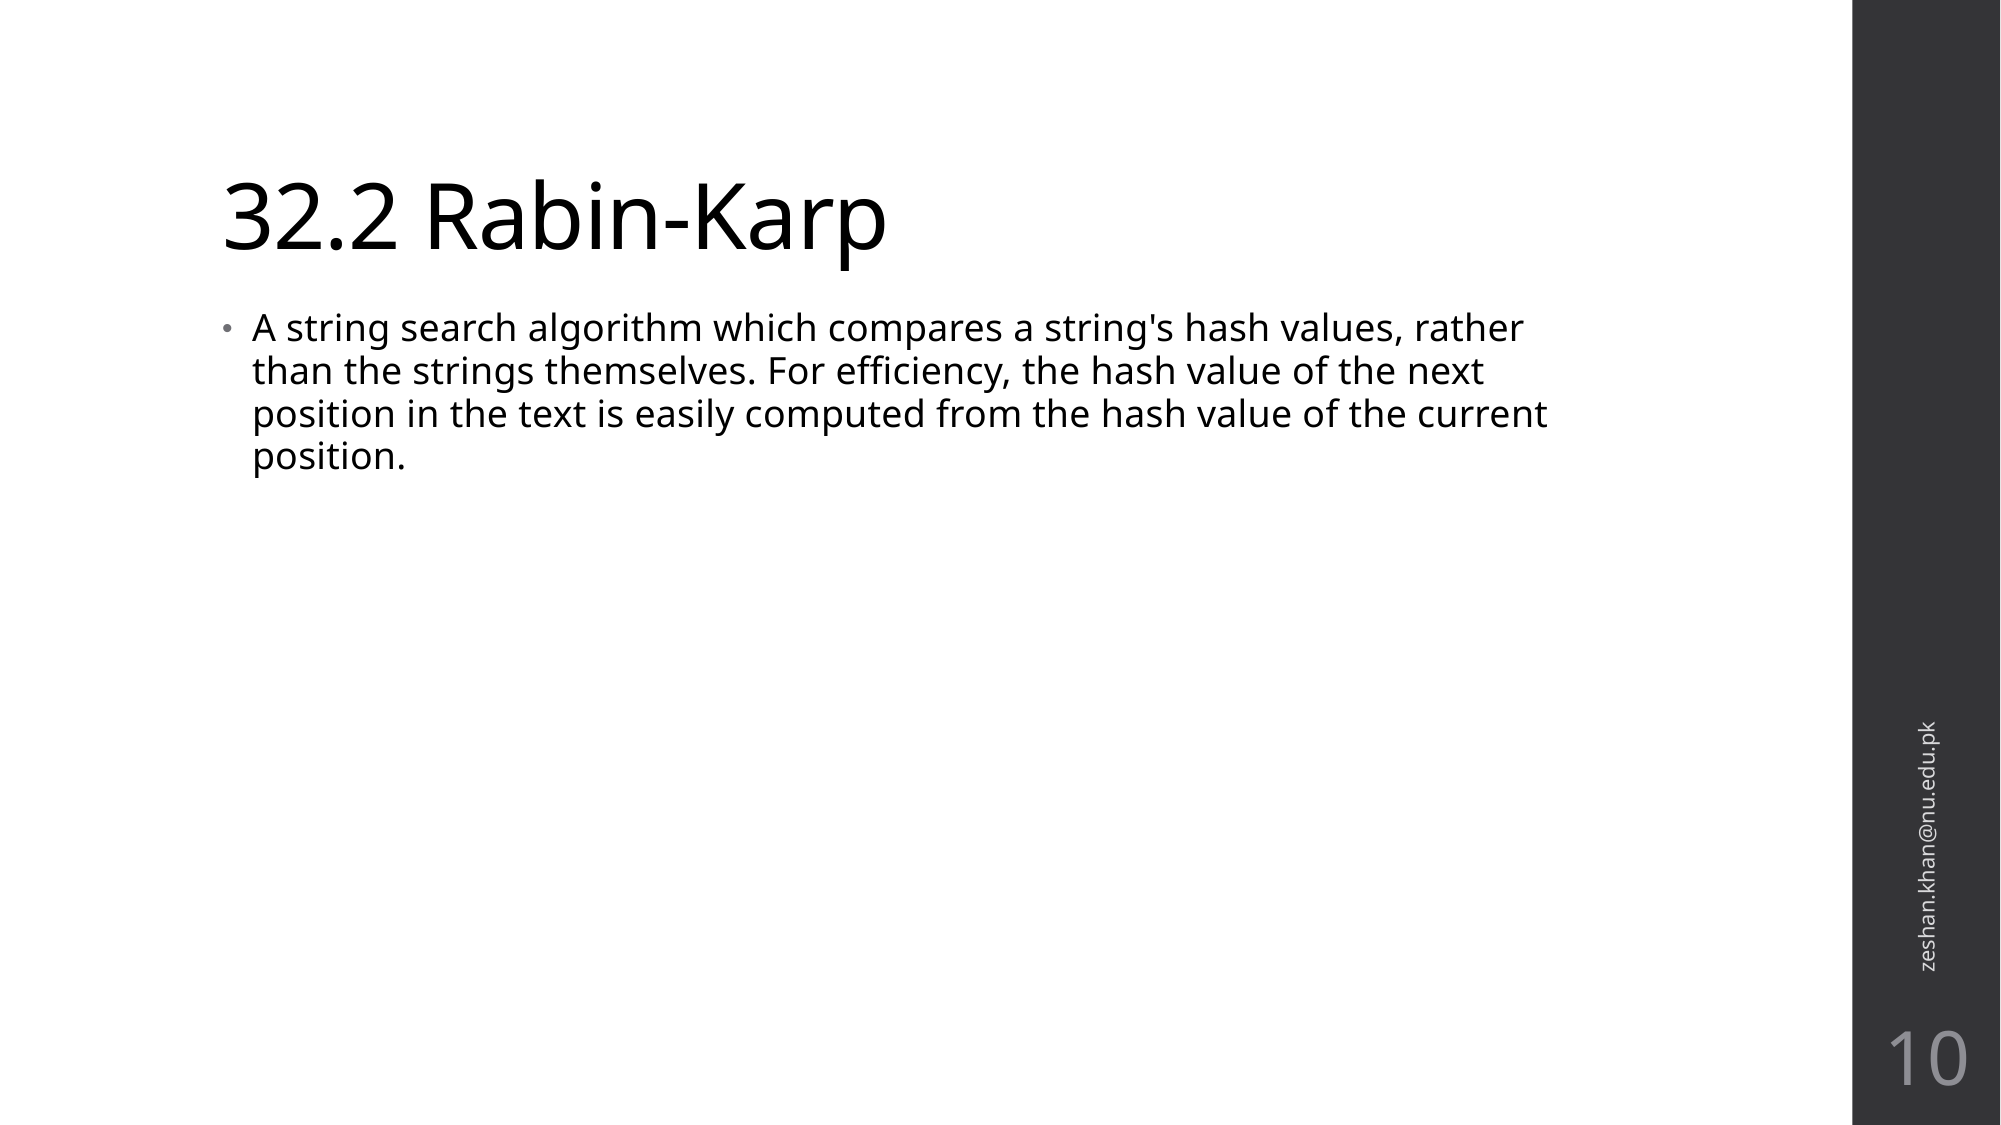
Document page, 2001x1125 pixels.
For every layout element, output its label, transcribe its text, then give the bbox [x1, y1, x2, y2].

title 32.2 Rabin-Karp [206, 60, 1797, 278]
slide_number 10 [1852, 1012, 2000, 1110]
list A string search algorithm which compares a string's hash values, rather than the strings themselves. For efficiency, the hash value of the next position in the text is easily computed from the hash value of the current position. [206, 299, 1617, 1014]
footer zeshan.khan@nu.edu.pk [1897, 400, 1958, 988]
